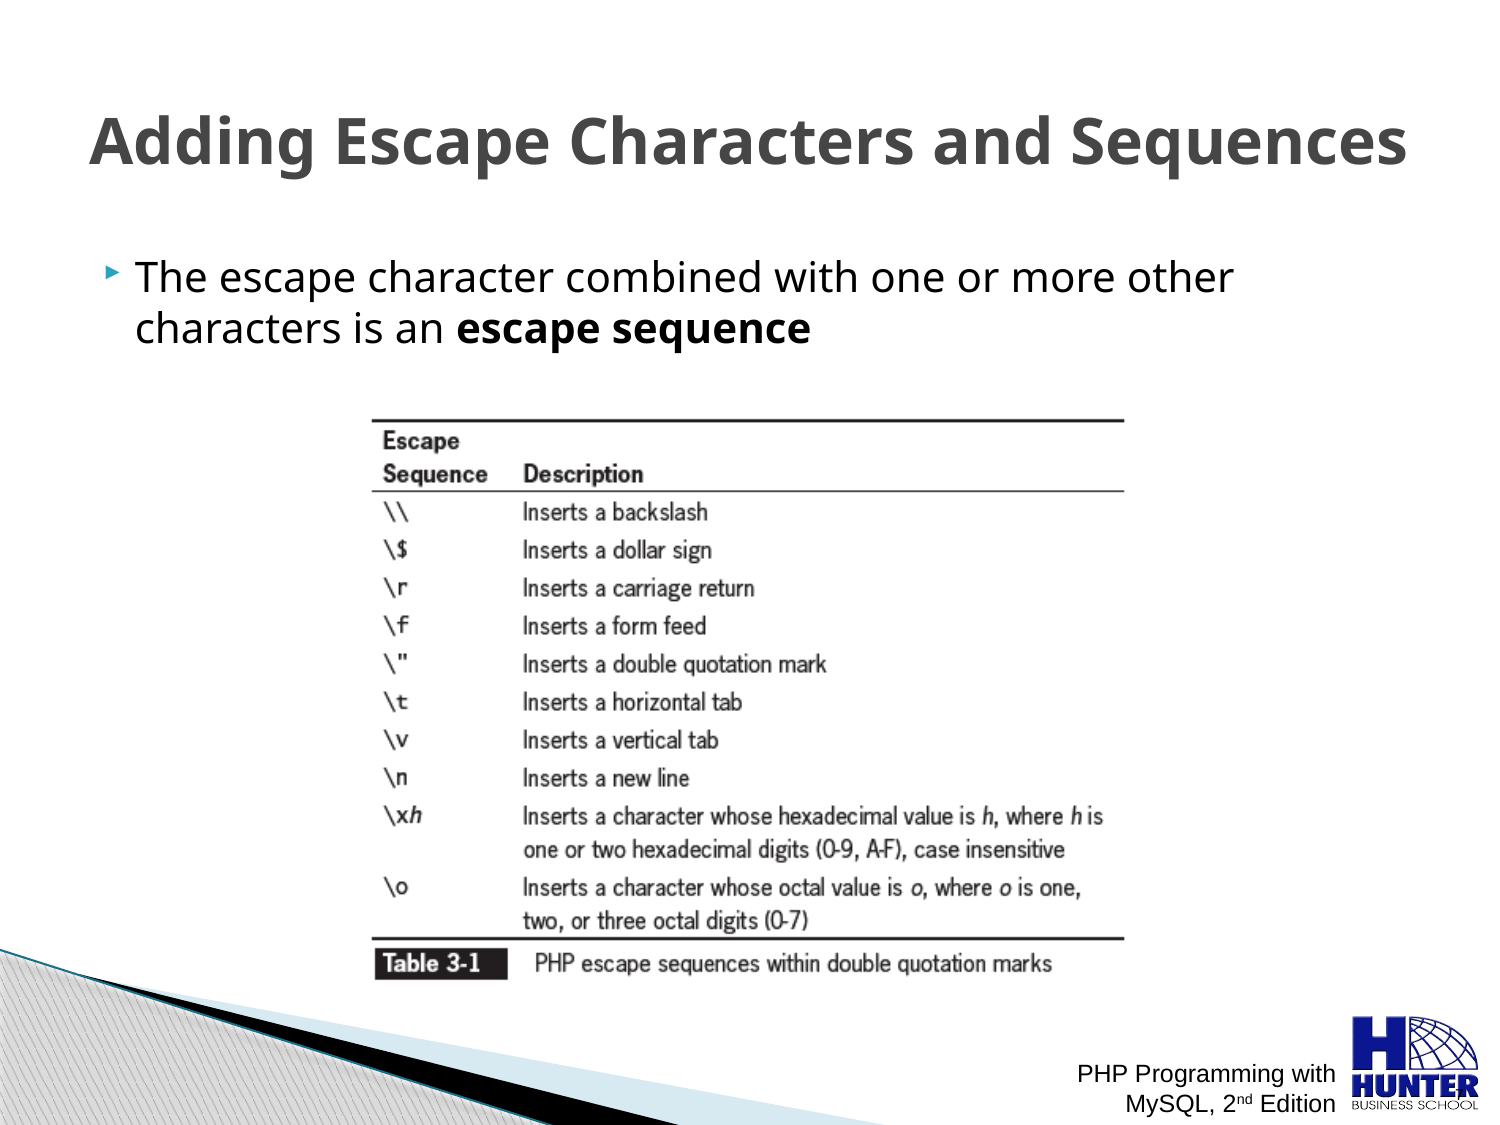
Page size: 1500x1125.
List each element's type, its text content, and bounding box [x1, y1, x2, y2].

footer PHP Programming with MySQL, 2nd Edition [1043, 1038, 1352, 1125]
picture [349, 402, 1134, 988]
slide_number 7 [1418, 1051, 1479, 1112]
list The escape character combined with one or more other characters is an escape sequence [75, 243, 1425, 986]
title Adding Escape Characters and Sequences [75, 45, 1425, 233]
picture [1352, 1016, 1479, 1111]
